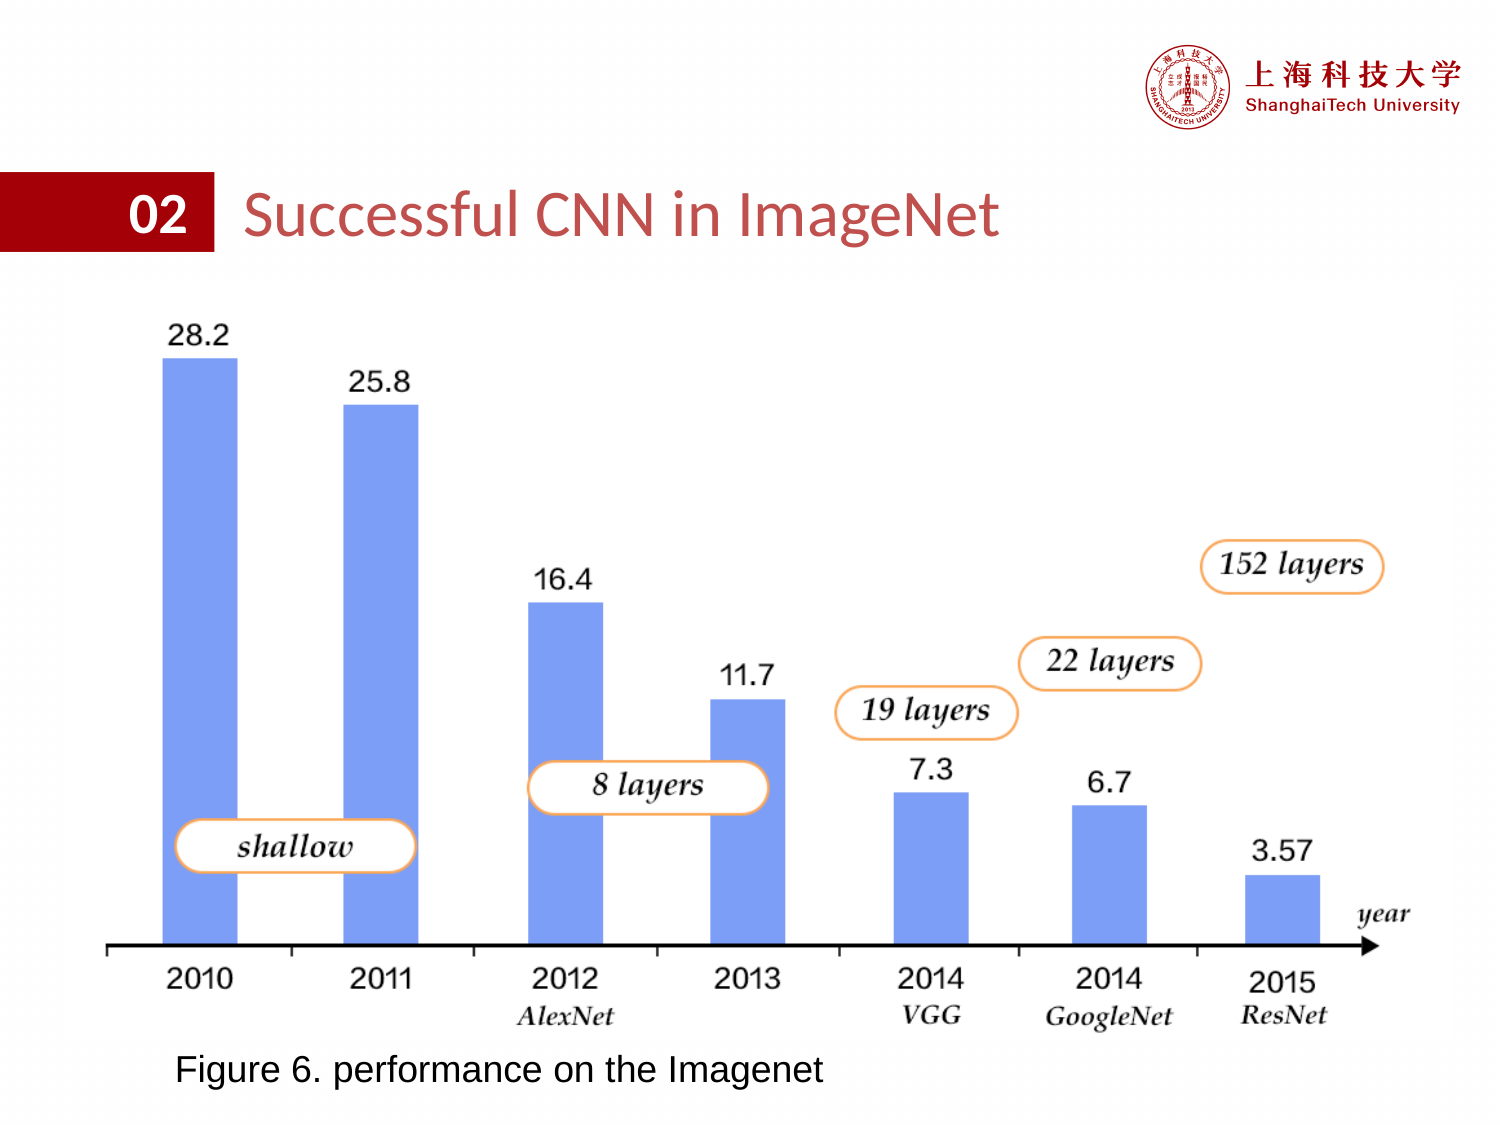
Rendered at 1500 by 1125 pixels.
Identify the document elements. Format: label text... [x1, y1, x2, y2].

text_box 02 [114, 167, 206, 253]
text_box Figure 6. performance on the Imagenet [159, 1046, 1444, 1125]
text_box Successful CNN in ImageNet [228, 162, 1294, 258]
picture [0, 0, 1500, 1125]
